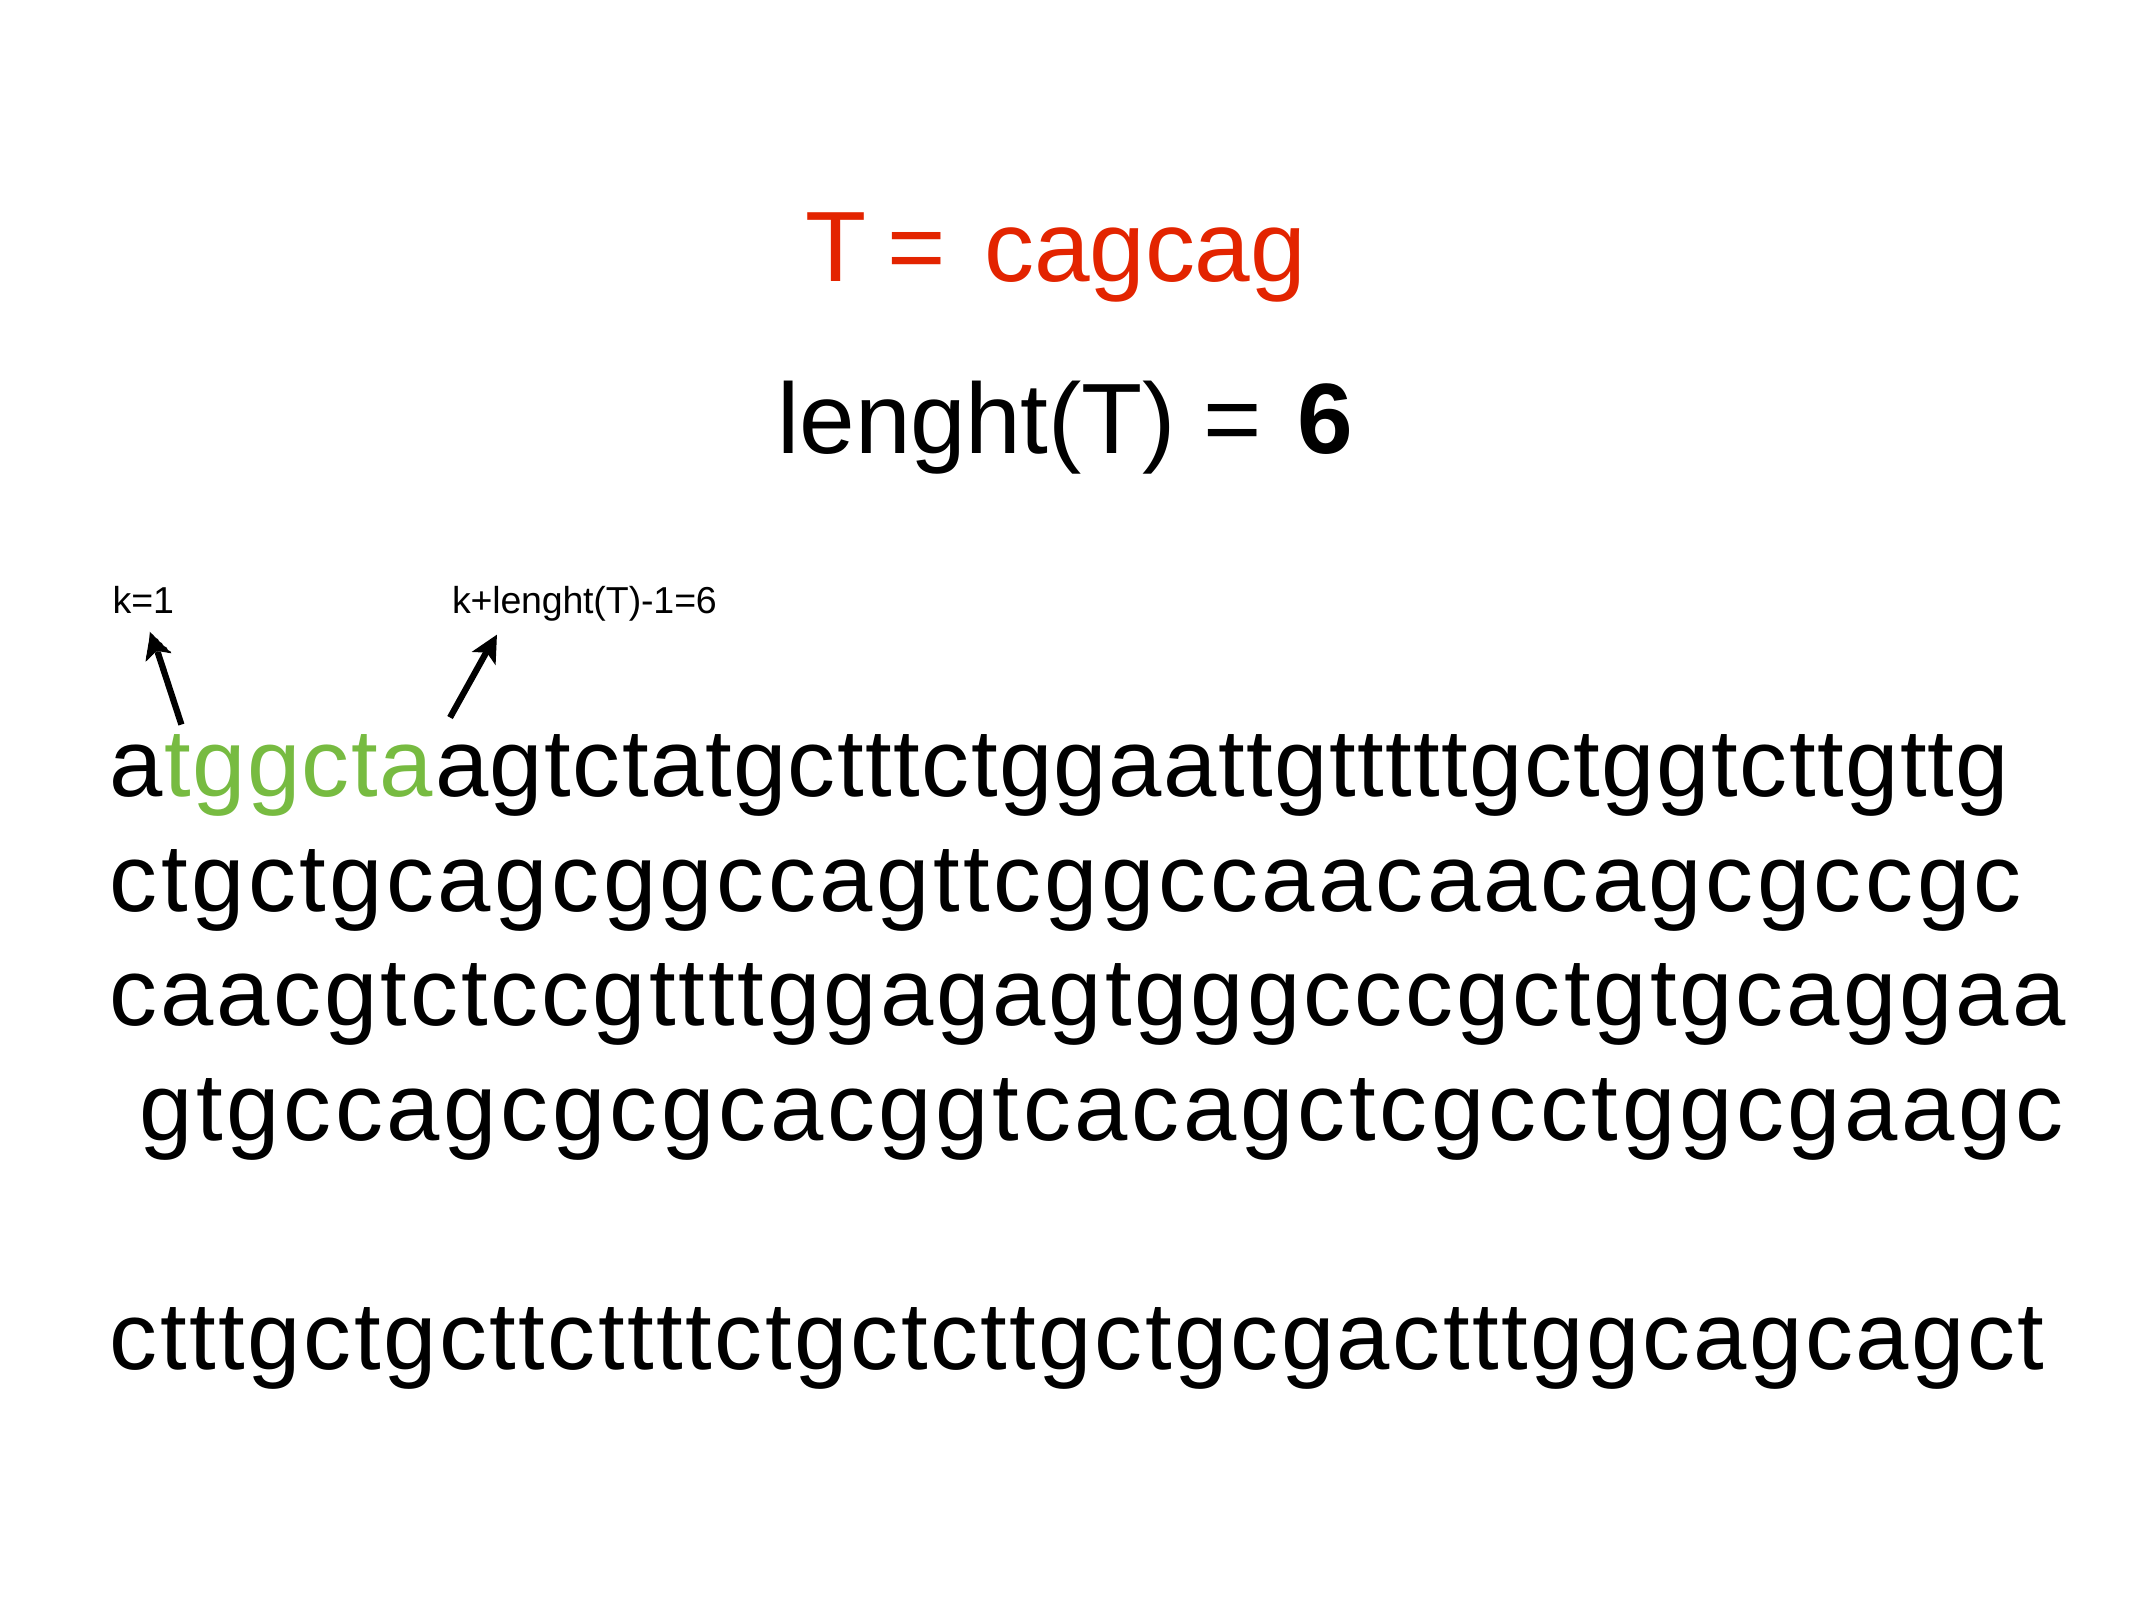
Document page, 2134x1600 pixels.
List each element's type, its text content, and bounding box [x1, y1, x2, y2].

list atggctaagtctatgctttctggaattgtttttgctggtcttgttg ctgctgcagcggccagttcggccaacaacagcgccgc caacgtctccgttttggagagtgggcccgctgtgcaggaa gtgccagcgcgcacggtcacagctcgcctggcgaagc ctttgctgcttcttttctgctcttgctgcgactttggcagcagct [56, 429, 2078, 1600]
text_box k=1 [110, 574, 177, 622]
text_box lenght(T) = 6 [775, 351, 1357, 474]
title T = cagcag [803, 179, 1330, 351]
text_box [145, 631, 172, 662]
text_box [471, 634, 497, 666]
text_box k+lenght(T)-1=6 [449, 574, 721, 622]
